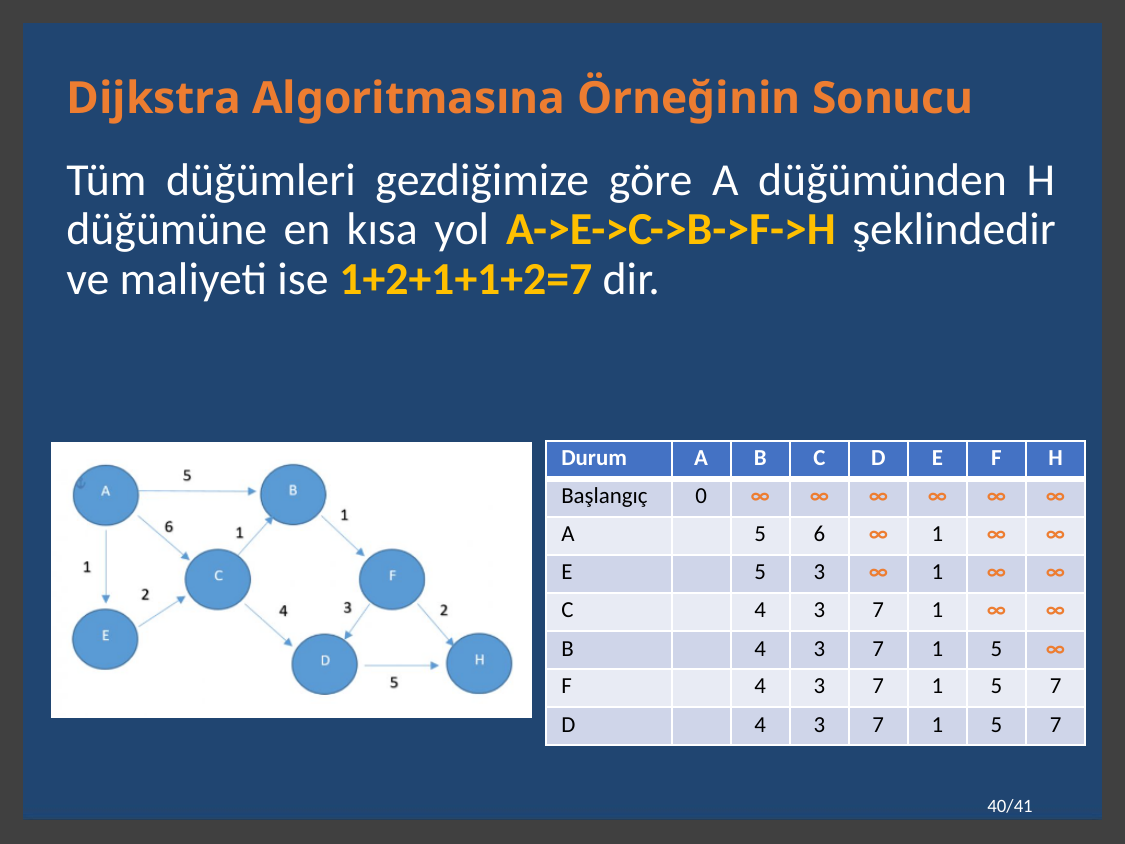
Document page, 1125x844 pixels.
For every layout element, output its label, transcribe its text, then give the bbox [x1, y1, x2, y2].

slide_number 40/41 [794, 820, 1048, 827]
picture [23, 23, 1102, 820]
